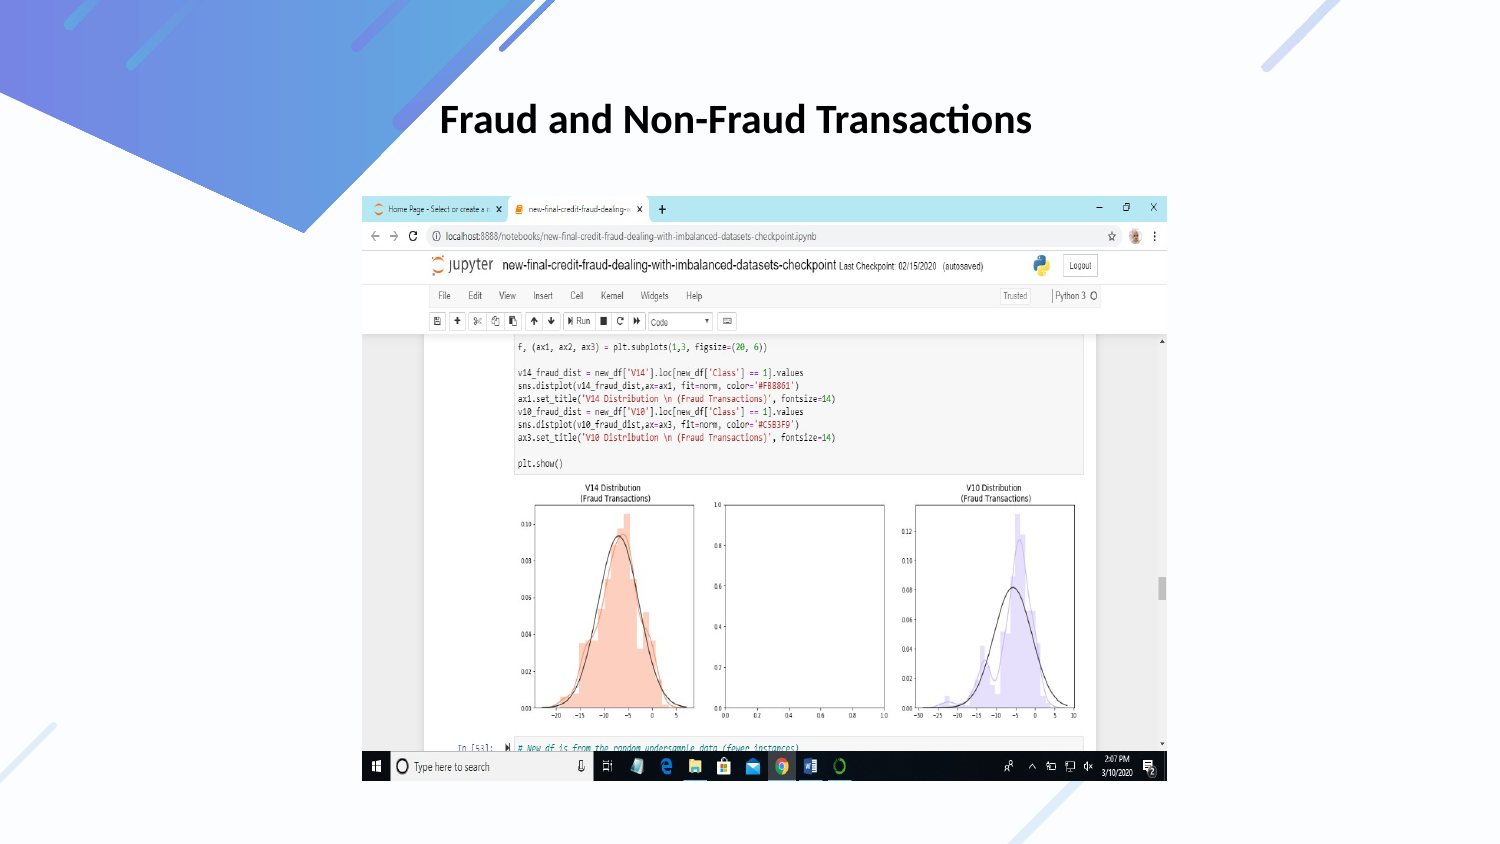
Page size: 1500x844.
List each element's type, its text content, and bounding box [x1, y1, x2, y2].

picture [361, 195, 1168, 782]
text_box Fraud and Non-Fraud Transactions [424, 84, 1332, 245]
